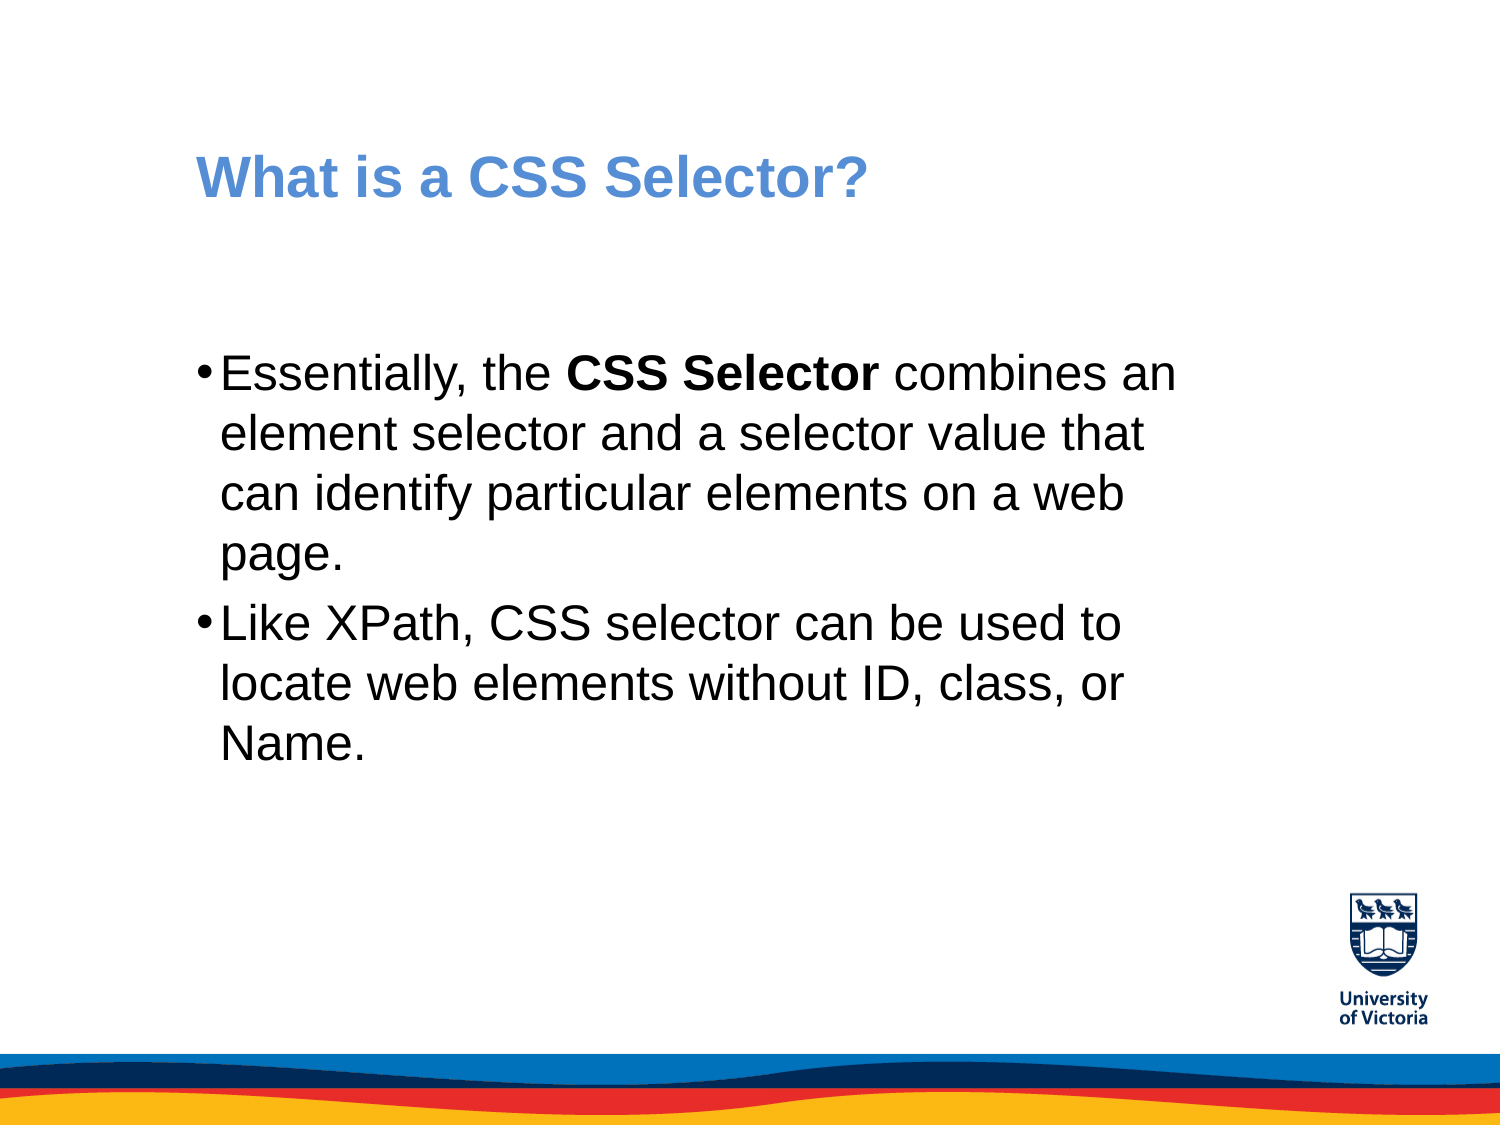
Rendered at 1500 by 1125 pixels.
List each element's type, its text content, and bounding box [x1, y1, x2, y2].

picture [0, 0, 1500, 1125]
list Essentially, the CSS Selector combines an element selector and a selector value that can identify particular elements on a web page. Like XPath, CSS selector can be used to locate web elements without ID, class, or Name. [181, 333, 1209, 961]
title What is a CSS Selector? [181, 115, 1209, 304]
